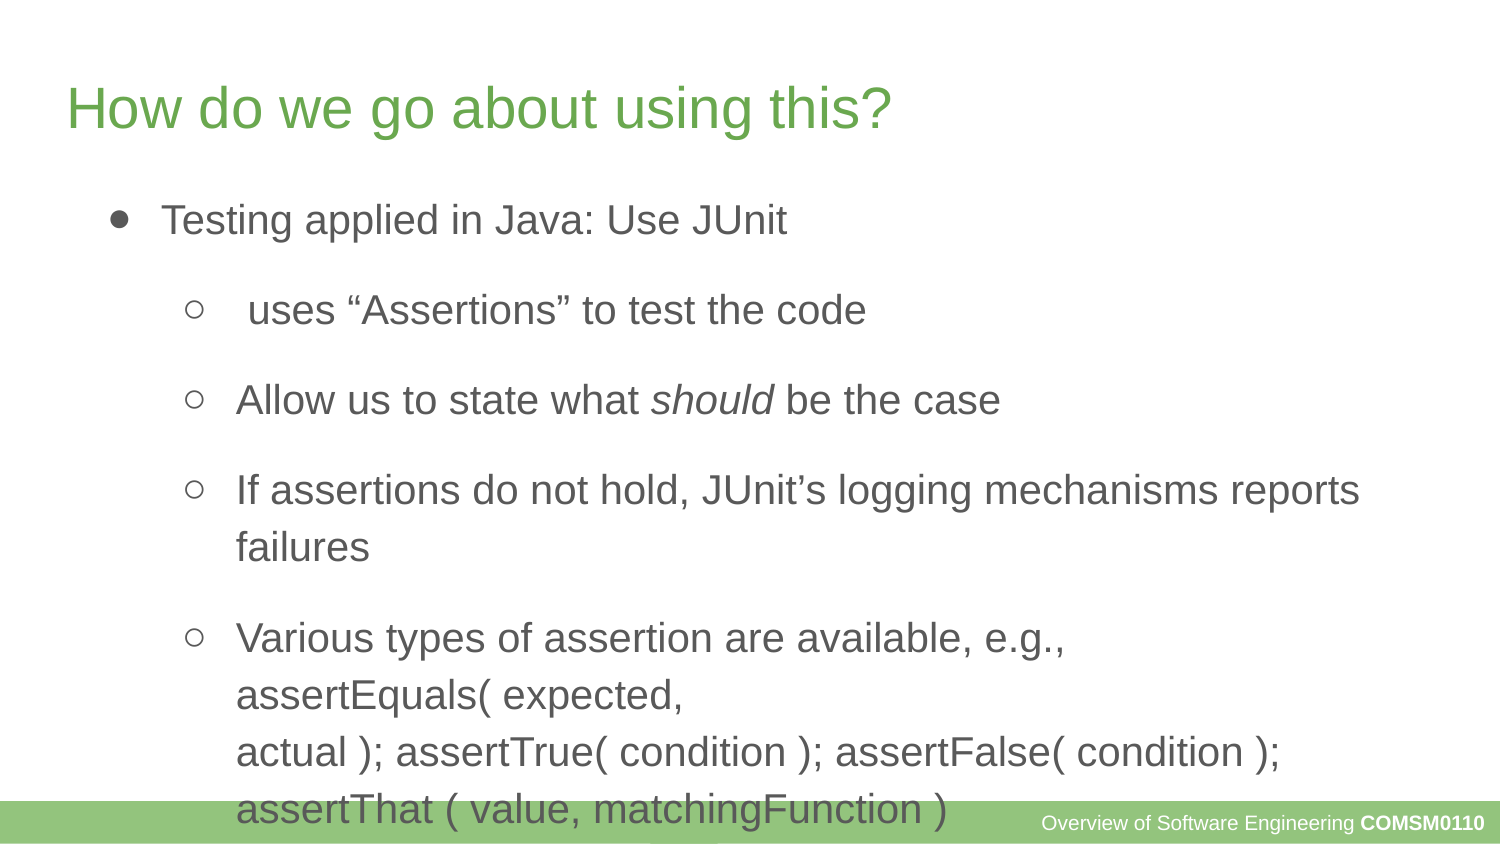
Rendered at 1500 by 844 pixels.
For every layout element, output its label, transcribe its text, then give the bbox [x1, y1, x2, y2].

title How do we go about using this? [51, 55, 1449, 150]
text_box Testing applied in Java: Use JUnit uses “Assertions” to test the code Allow us to state what should be the case If assertions do not hold, JUnit’s logging mechanisms reports failures Various types of assertion are available, e.g., assertEquals( expected, actual ); assertTrue( condition ); assertFalse( condition ); assertThat ( value, matchingFunction ) [70, 169, 1449, 789]
